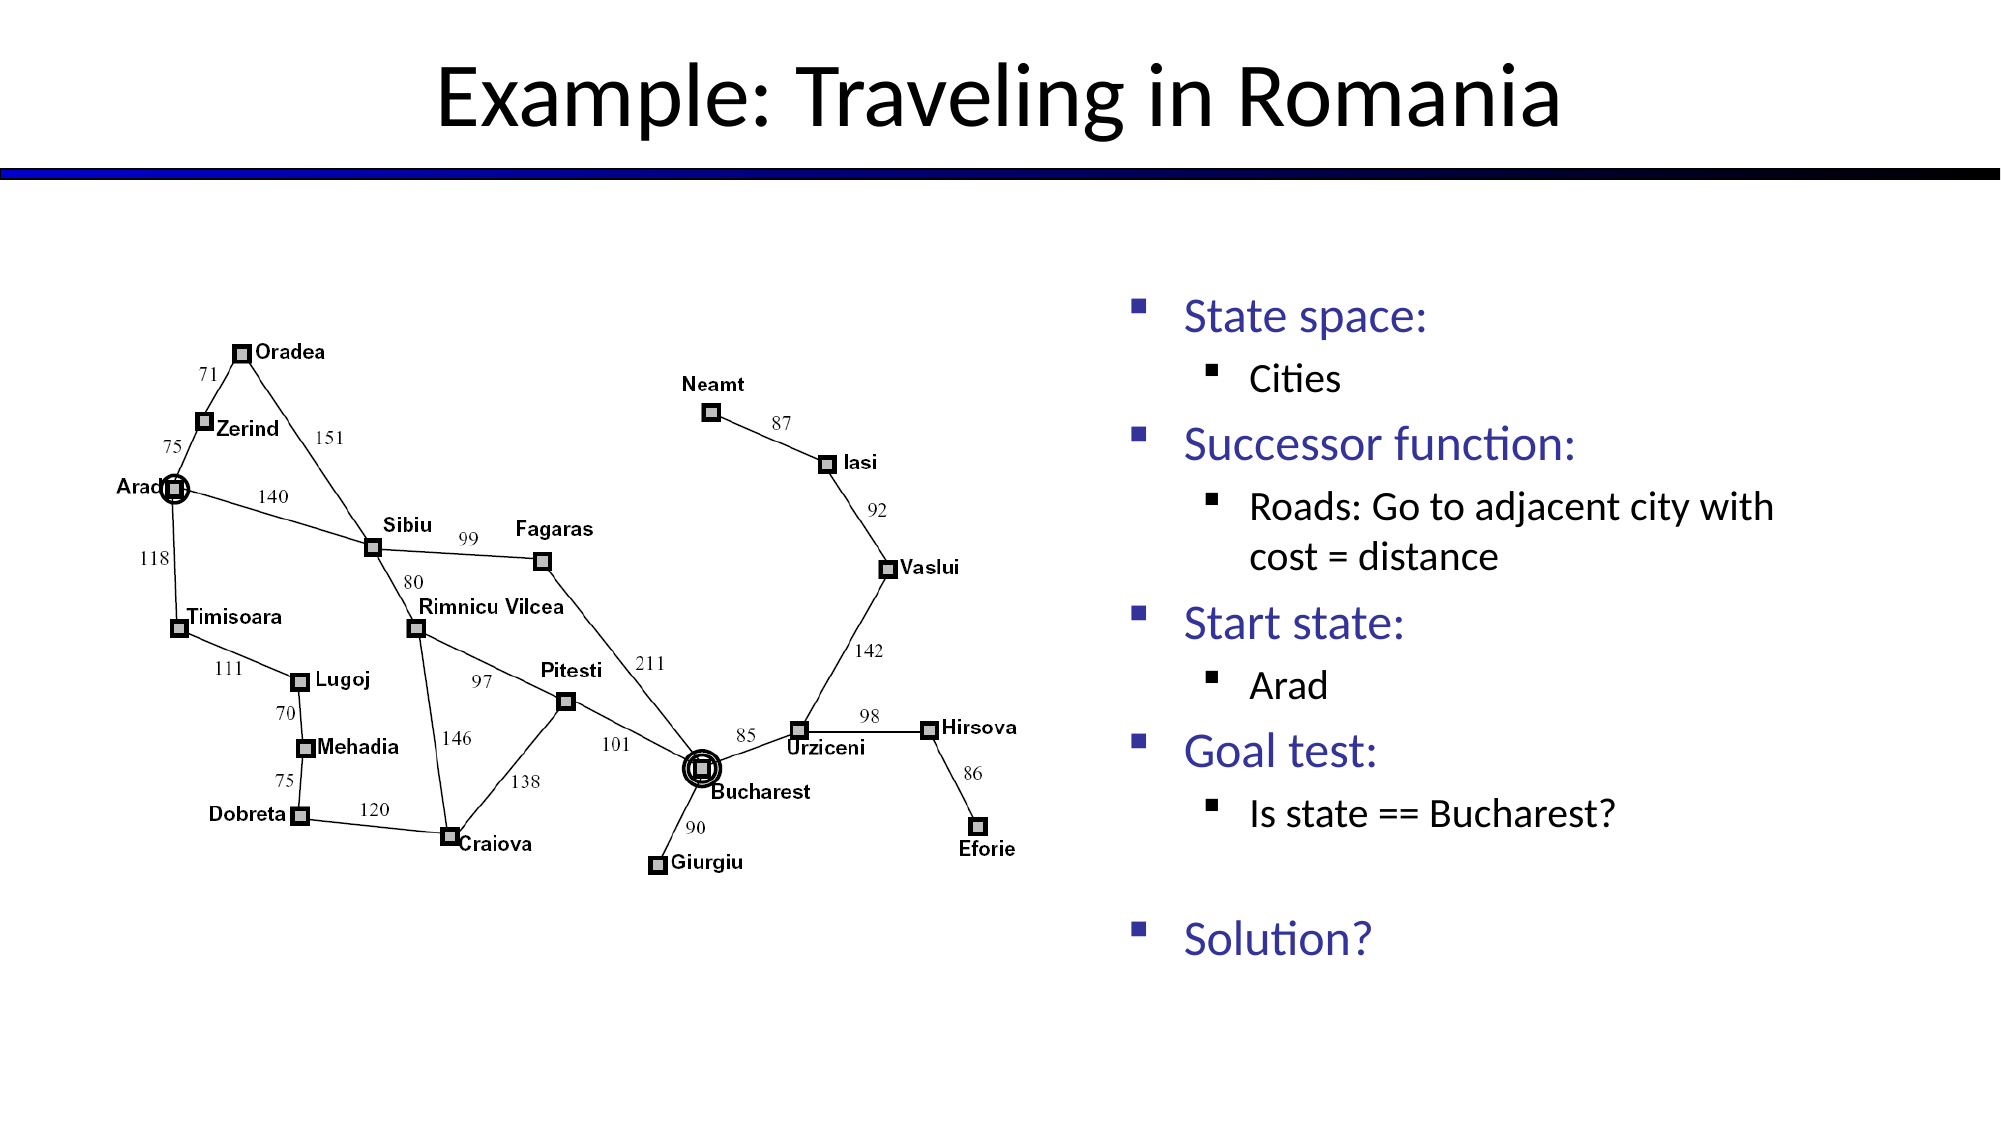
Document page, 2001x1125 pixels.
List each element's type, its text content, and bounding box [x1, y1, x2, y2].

picture [112, 337, 1025, 884]
list State space: Cities Successor function: Roads: Go to adjacent city with cost = distance Start state: Arad Goal test: Is state == Bucharest? Solution? [1112, 274, 1851, 1018]
title Example: Traveling in Romania [0, 0, 2000, 184]
